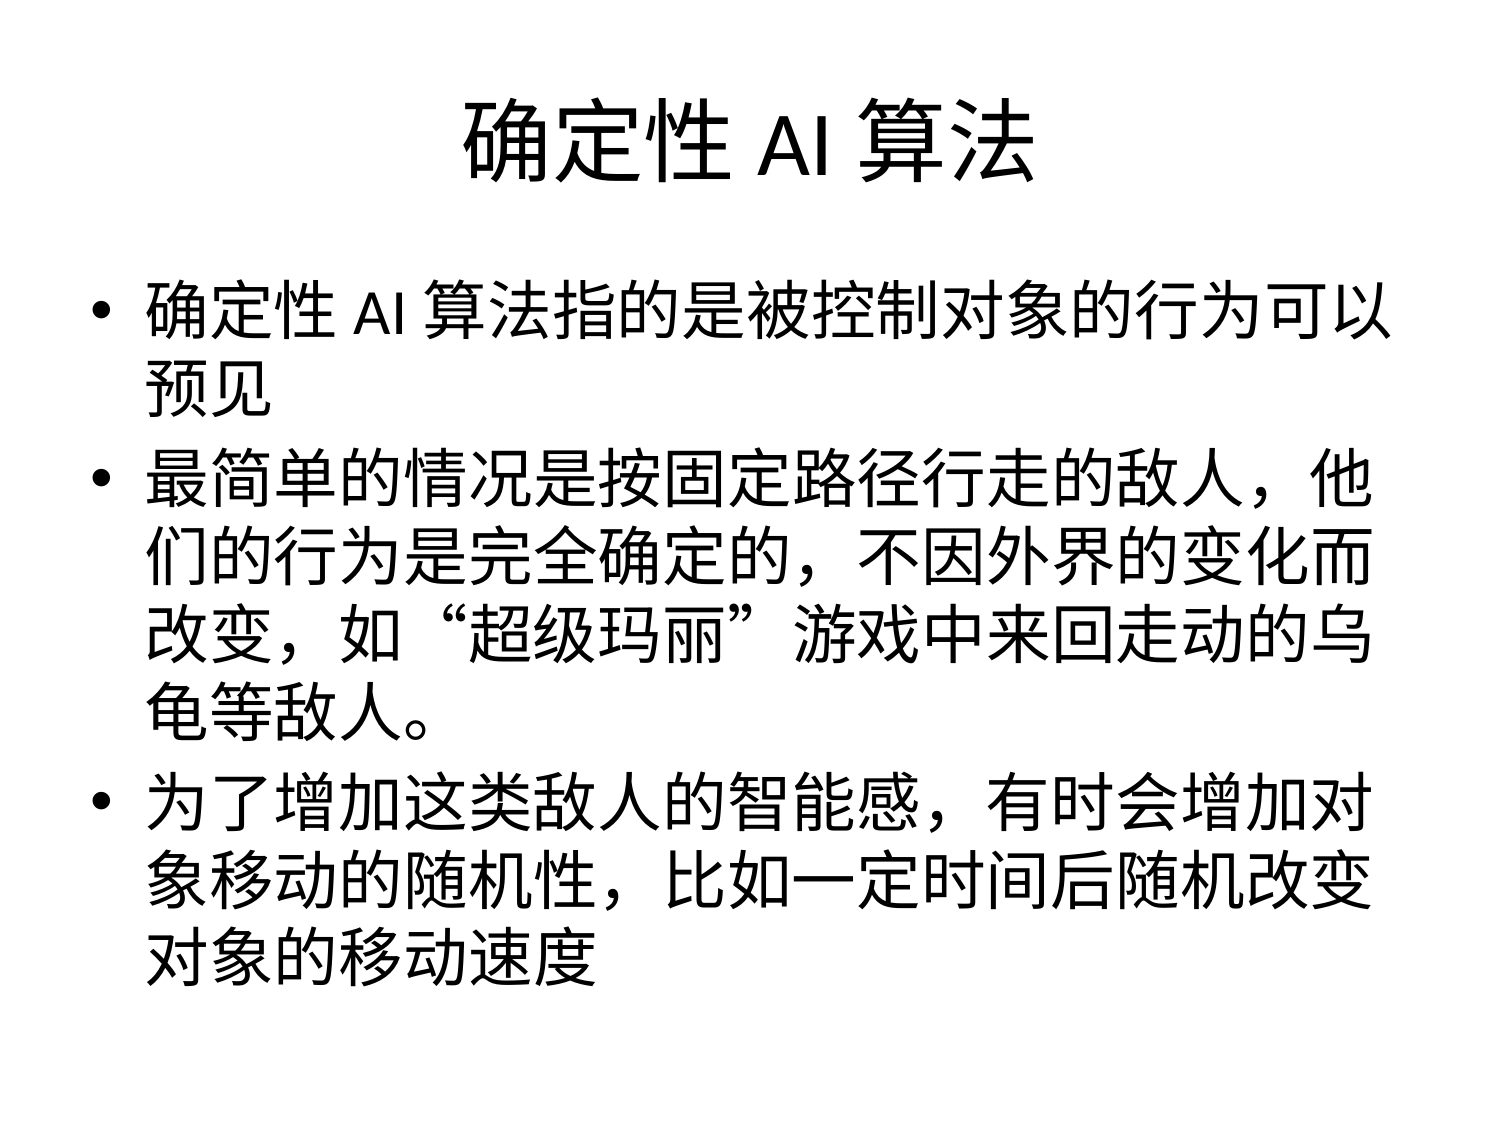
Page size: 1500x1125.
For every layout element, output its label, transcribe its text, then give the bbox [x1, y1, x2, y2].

list 确定性AI算法指的是被控制对象的行为可以预见 最简单的情况是按固定路径行走的敌人，他们的行为是完全确定的，不因外界的变化而改变，如“超级玛丽”游戏中来回走动的乌龟等敌人。 为了增加这类敌人的智能感，有时会增加对象移动的随机性，比如一定时间后随机改变对象的移动速度 [75, 262, 1425, 1005]
title 确定性AI算法 [75, 45, 1425, 233]
